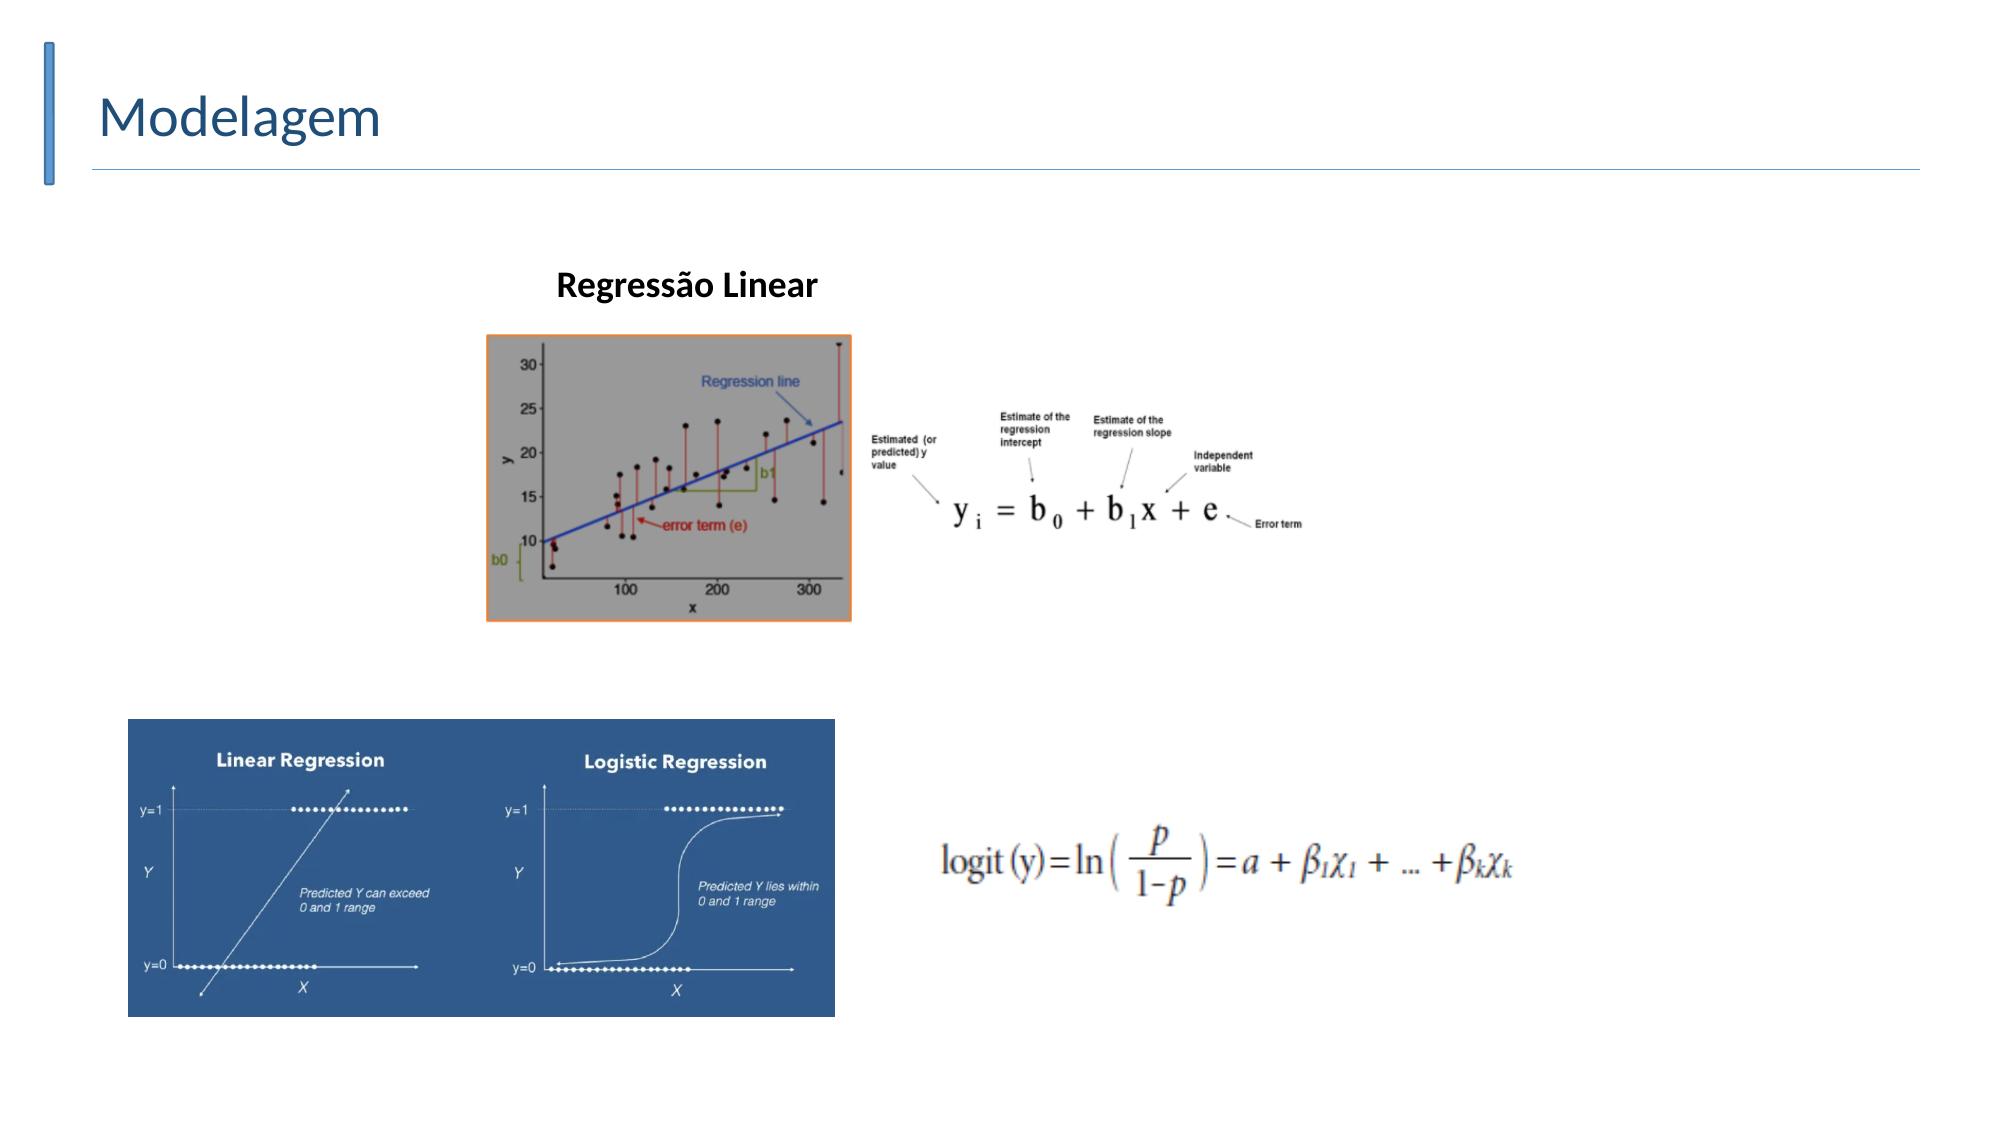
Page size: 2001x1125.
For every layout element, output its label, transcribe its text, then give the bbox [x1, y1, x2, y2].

picture [886, 791, 1544, 933]
picture [481, 327, 1314, 624]
text_box Modelagem [84, 70, 398, 156]
picture [128, 719, 835, 1017]
text_box Regressão Linear [541, 252, 834, 313]
text_box [43, 41, 55, 186]
